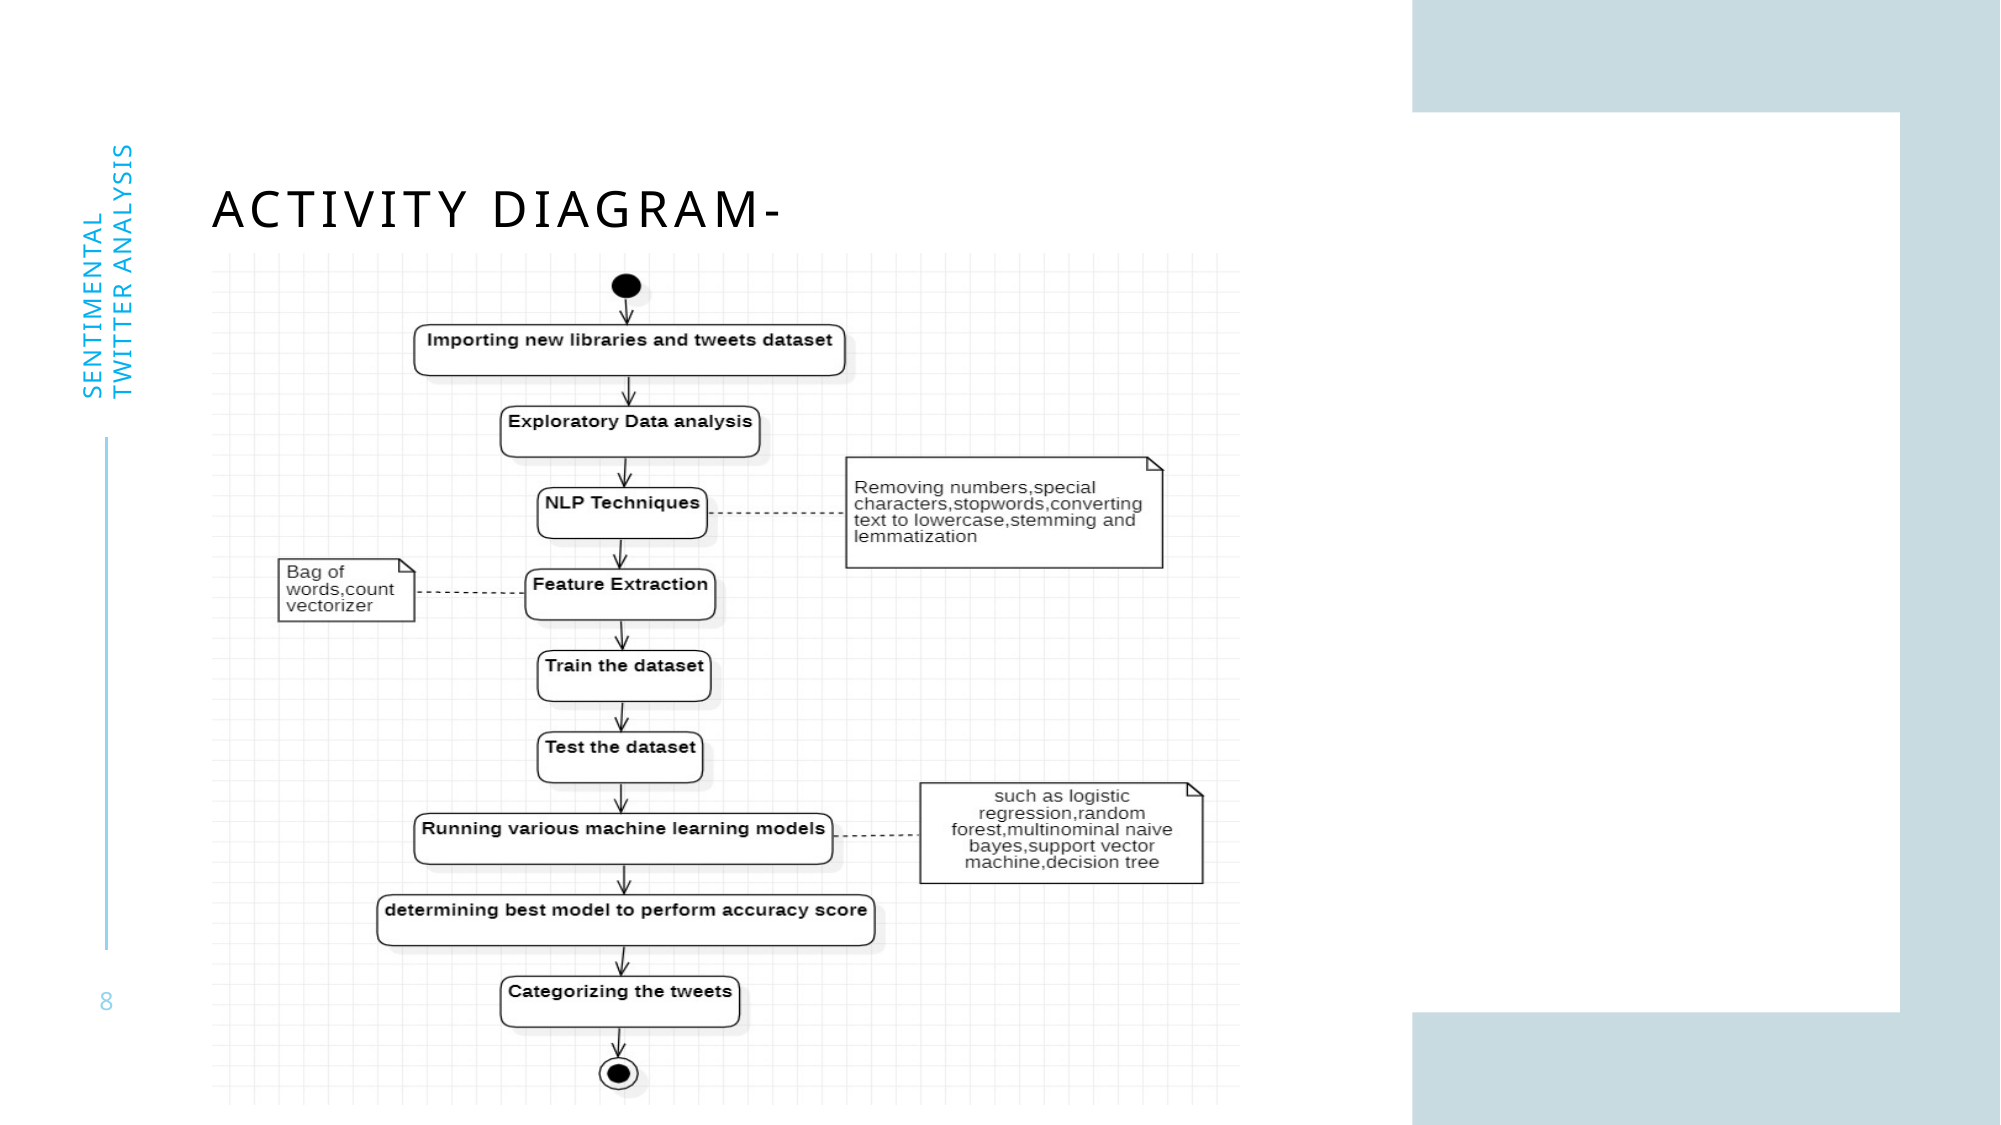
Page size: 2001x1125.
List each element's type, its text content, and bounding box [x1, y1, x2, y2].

title Activity diagram- [212, 184, 850, 253]
slide_number 8 [68, 987, 144, 1018]
footer SENTIMENTAL TWITTER ANALYSIS [90, 107, 122, 400]
picture [212, 253, 1240, 1105]
